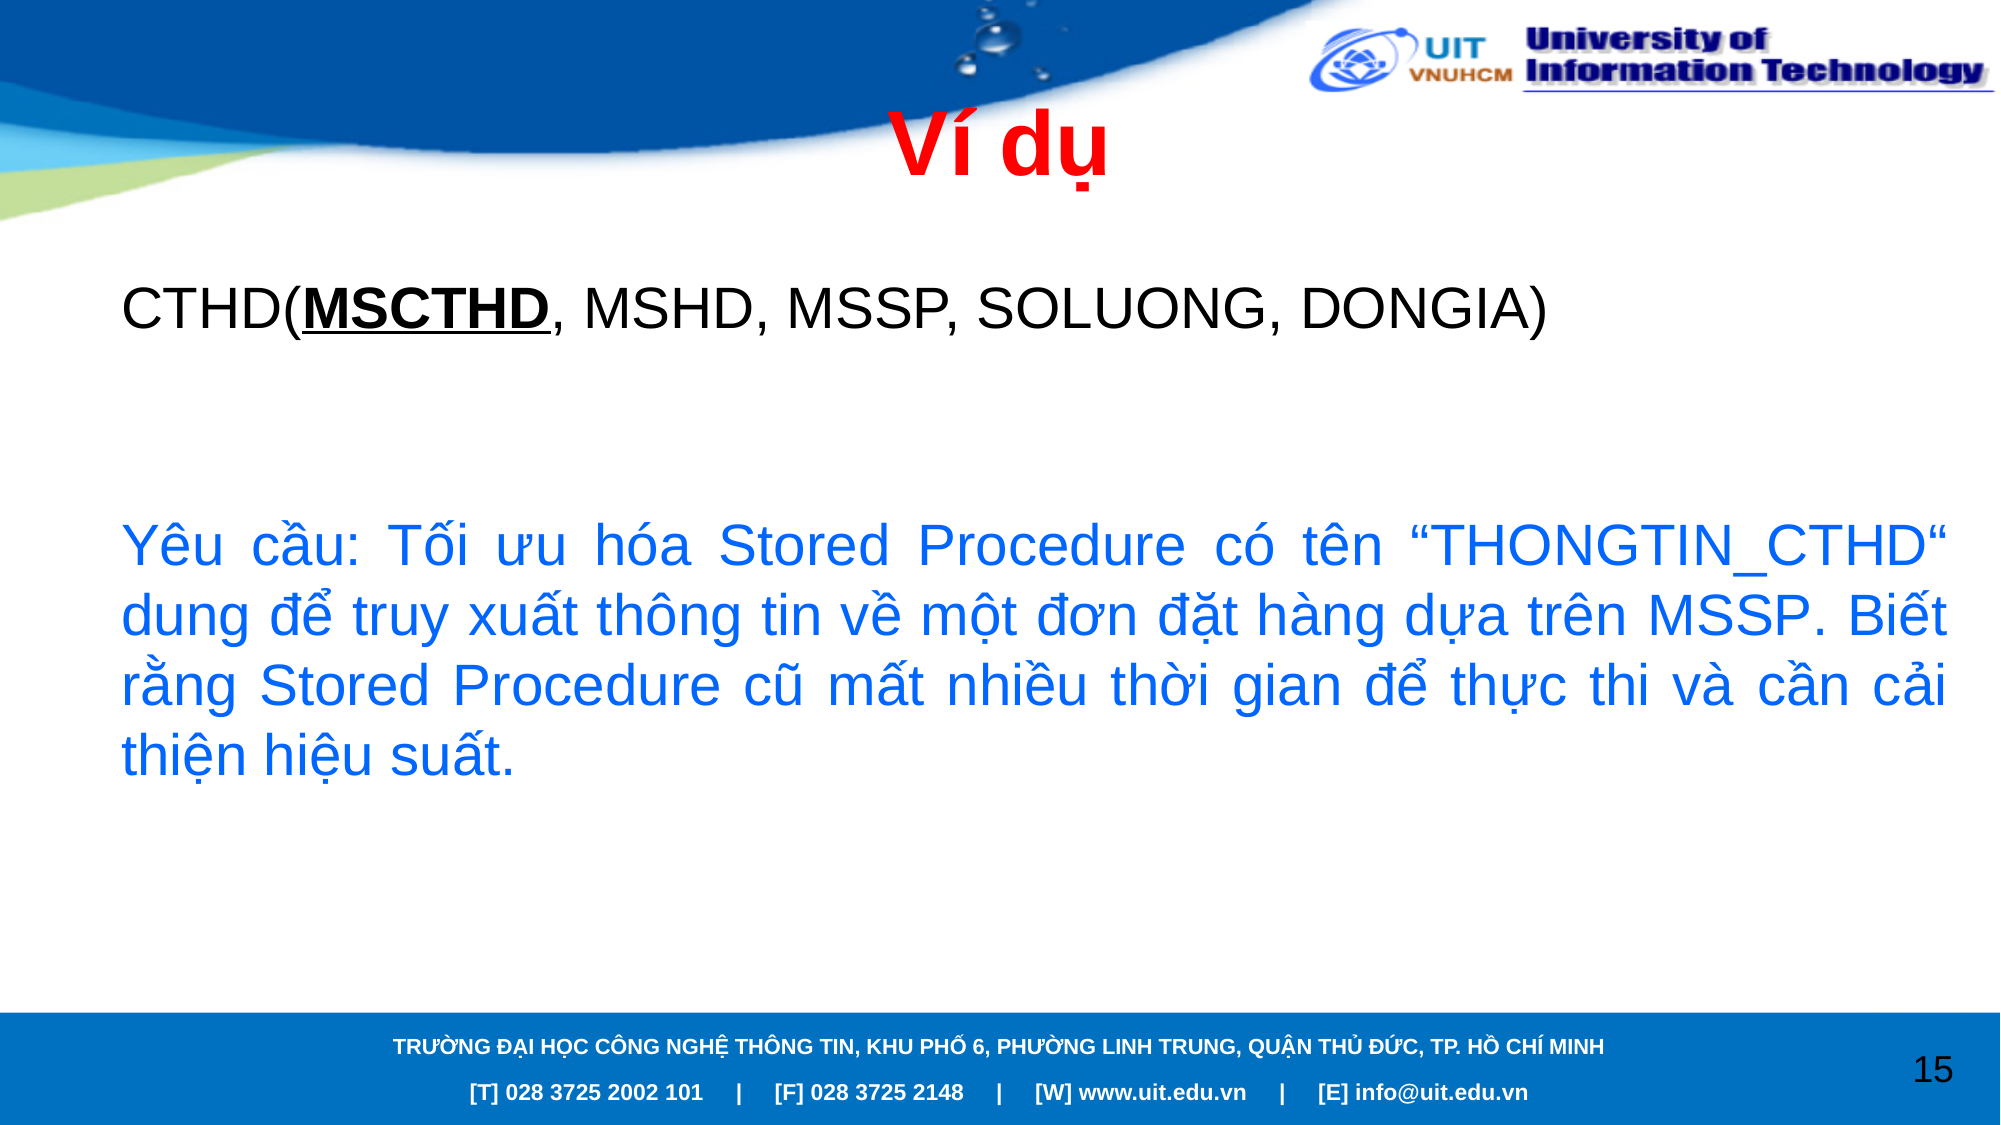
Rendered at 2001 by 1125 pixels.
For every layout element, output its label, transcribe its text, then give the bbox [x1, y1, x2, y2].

text_box CTHD(MSCTHD, MSHD, MSSP, SOLUONG, DONGIA) [106, 262, 1963, 348]
title Ví dụ [99, 45, 1900, 233]
text_box Yêu cầu: Tối ưu hóa Stored Procedure có tên “THONGTIN_CTHD“ dung để truy xuất thông tin về một đơn đặt hàng dựa trên MSSP. Biết rằng Stored Procedure cũ mất nhiều thời gian để thực thi và cần cải thiện hiệu suất. [106, 499, 1963, 863]
picture [0, 0, 2001, 1125]
